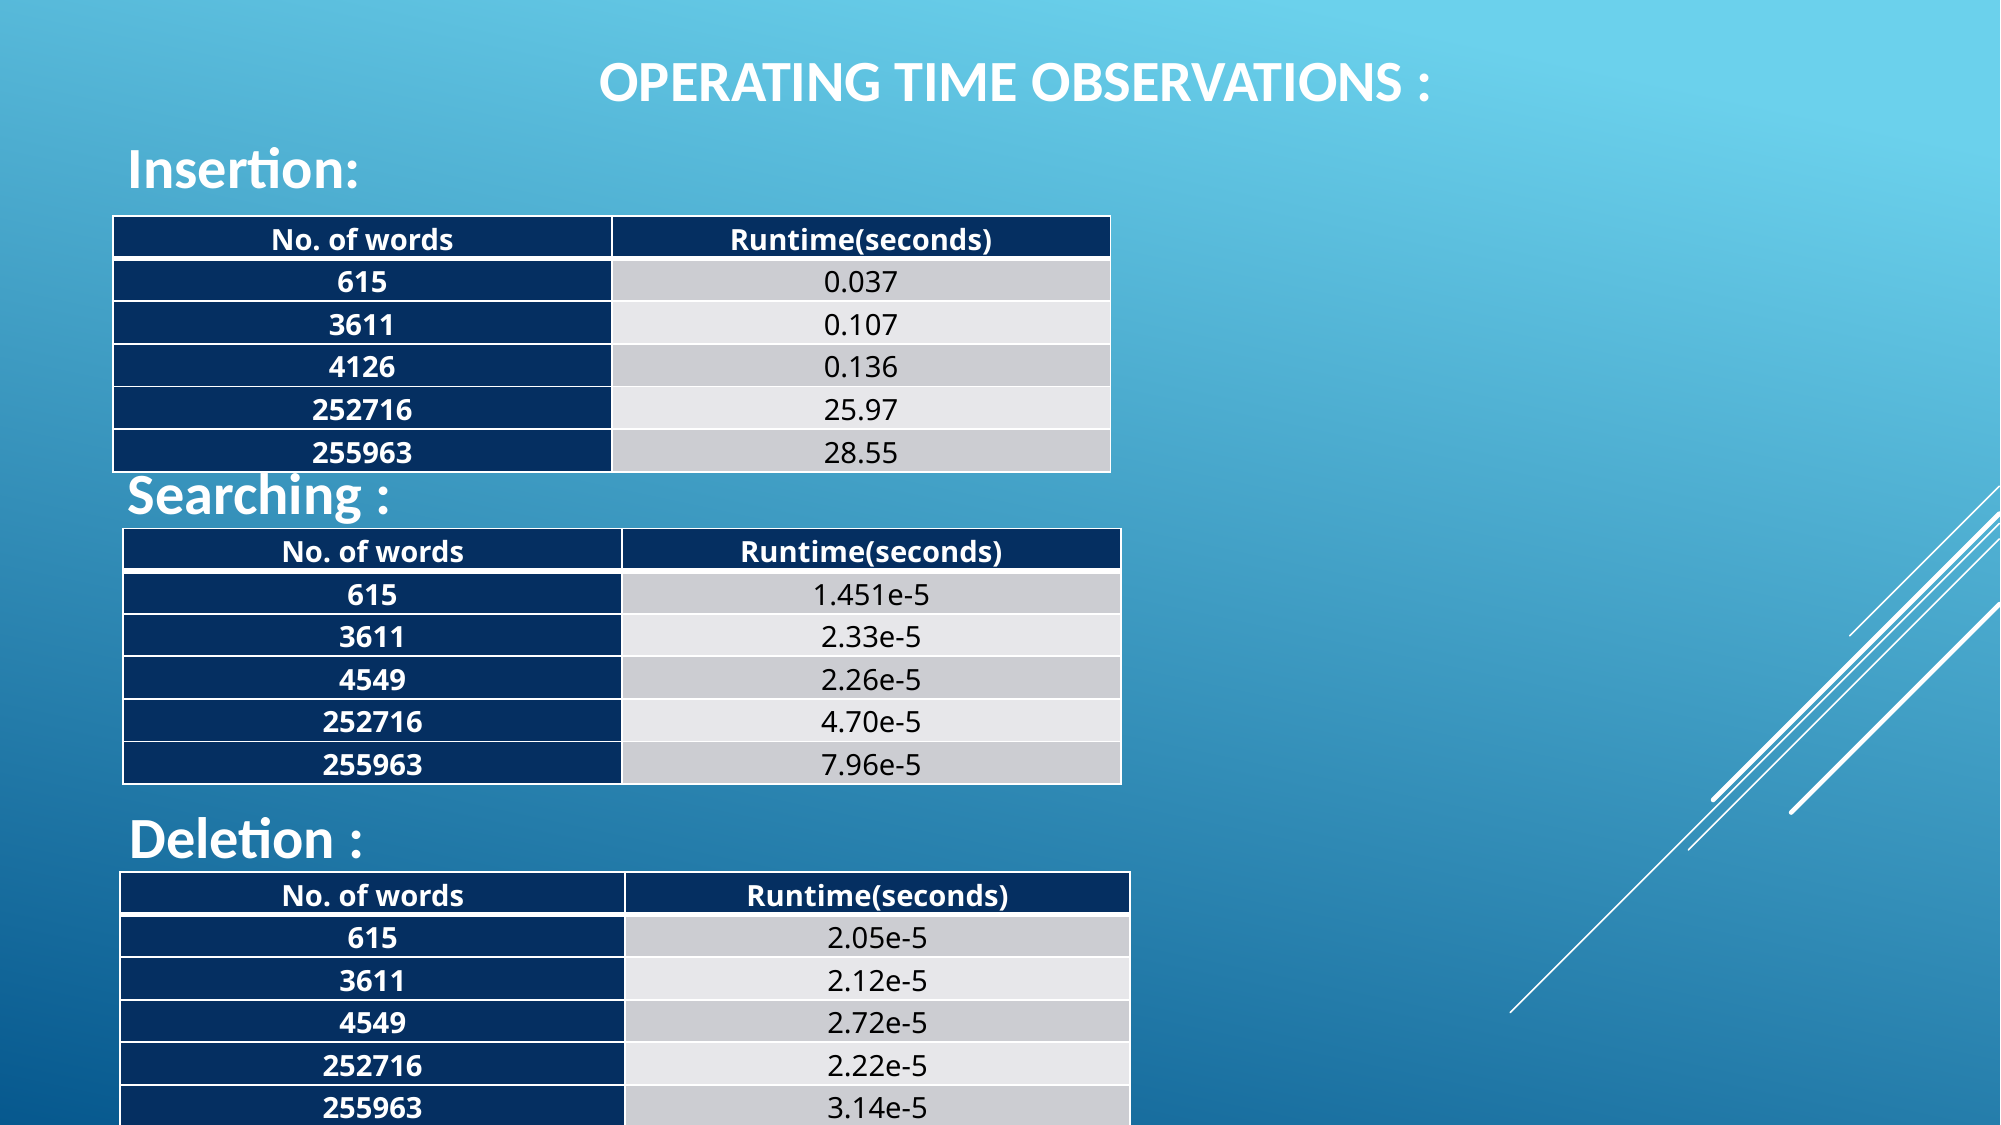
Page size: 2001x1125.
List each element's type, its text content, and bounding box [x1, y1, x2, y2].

table_cell 255963 [124, 742, 621, 783]
table_header No. of words [114, 217, 611, 256]
table_cell 25.97 [613, 387, 1110, 428]
table_header Runtime(seconds) [623, 529, 1120, 568]
table_header Runtime(seconds) [626, 873, 1129, 912]
table_cell 28.55 [613, 430, 1110, 471]
text_box Insertion: [112, 122, 478, 208]
table_cell 255963 [121, 1086, 624, 1125]
table_cell 2.22e-5 [626, 1043, 1129, 1084]
table_cell 3611 [124, 615, 621, 655]
table_cell 3.14e-5 [626, 1086, 1129, 1125]
table_cell 4549 [121, 1001, 624, 1041]
table_cell 0.037 [613, 261, 1110, 300]
text_box OPERATING TIME OBSERVATIONS : [584, 36, 1448, 121]
table_cell 7.96e-5 [623, 742, 1120, 783]
table_cell 2.72e-5 [626, 1001, 1129, 1041]
table_cell 4.70e-5 [623, 700, 1120, 741]
table_cell 255963 [114, 430, 611, 471]
table_cell 1.451e-5 [623, 574, 1120, 613]
table_cell 2.05e-5 [626, 917, 1129, 956]
table_cell 3611 [114, 302, 611, 343]
table_header No. of words [124, 529, 621, 568]
table_cell 615 [121, 917, 624, 956]
table_cell 615 [114, 261, 611, 300]
table_cell 0.136 [613, 345, 1110, 386]
table_cell 3611 [121, 958, 624, 999]
table_cell 4126 [114, 345, 611, 386]
table_cell 252716 [121, 1043, 624, 1084]
table_cell 0.107 [613, 302, 1110, 343]
table_header No. of words [121, 873, 624, 912]
table_cell 615 [124, 574, 621, 613]
table_cell 252716 [124, 700, 621, 741]
table_cell 2.12e-5 [626, 958, 1129, 999]
text_box Deletion : [114, 792, 380, 878]
table_cell 2.26e-5 [623, 657, 1120, 698]
table_cell 2.33e-5 [623, 615, 1120, 655]
table_header Runtime(seconds) [613, 217, 1110, 256]
text_box Searching : [112, 448, 517, 534]
table_cell 4549 [124, 657, 621, 698]
table_cell 252716 [114, 387, 611, 428]
